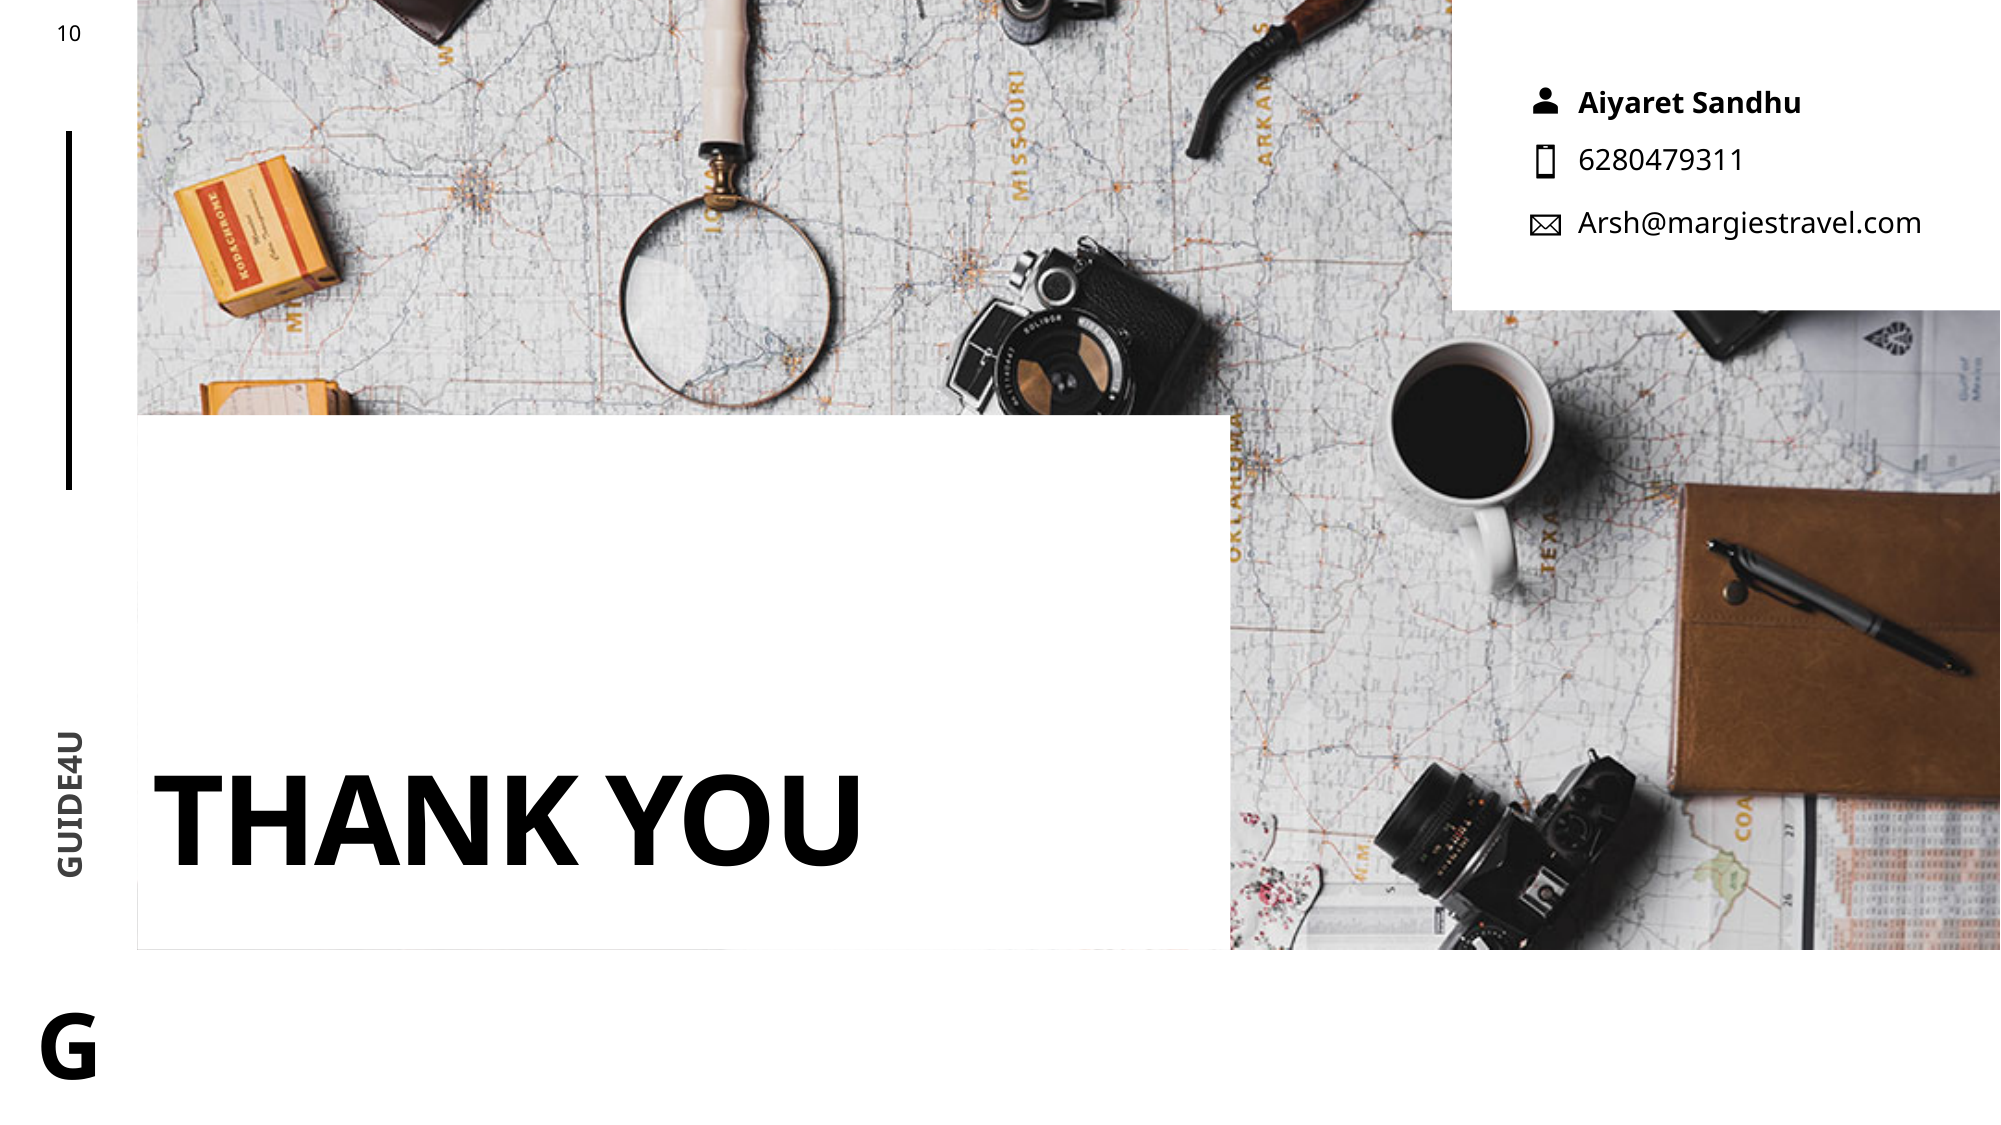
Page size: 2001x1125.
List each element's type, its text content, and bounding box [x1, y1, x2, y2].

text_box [1527, 82, 1984, 246]
list g [21, 984, 110, 1101]
picture [137, 0, 2000, 950]
footer guide4u [45, 534, 92, 895]
